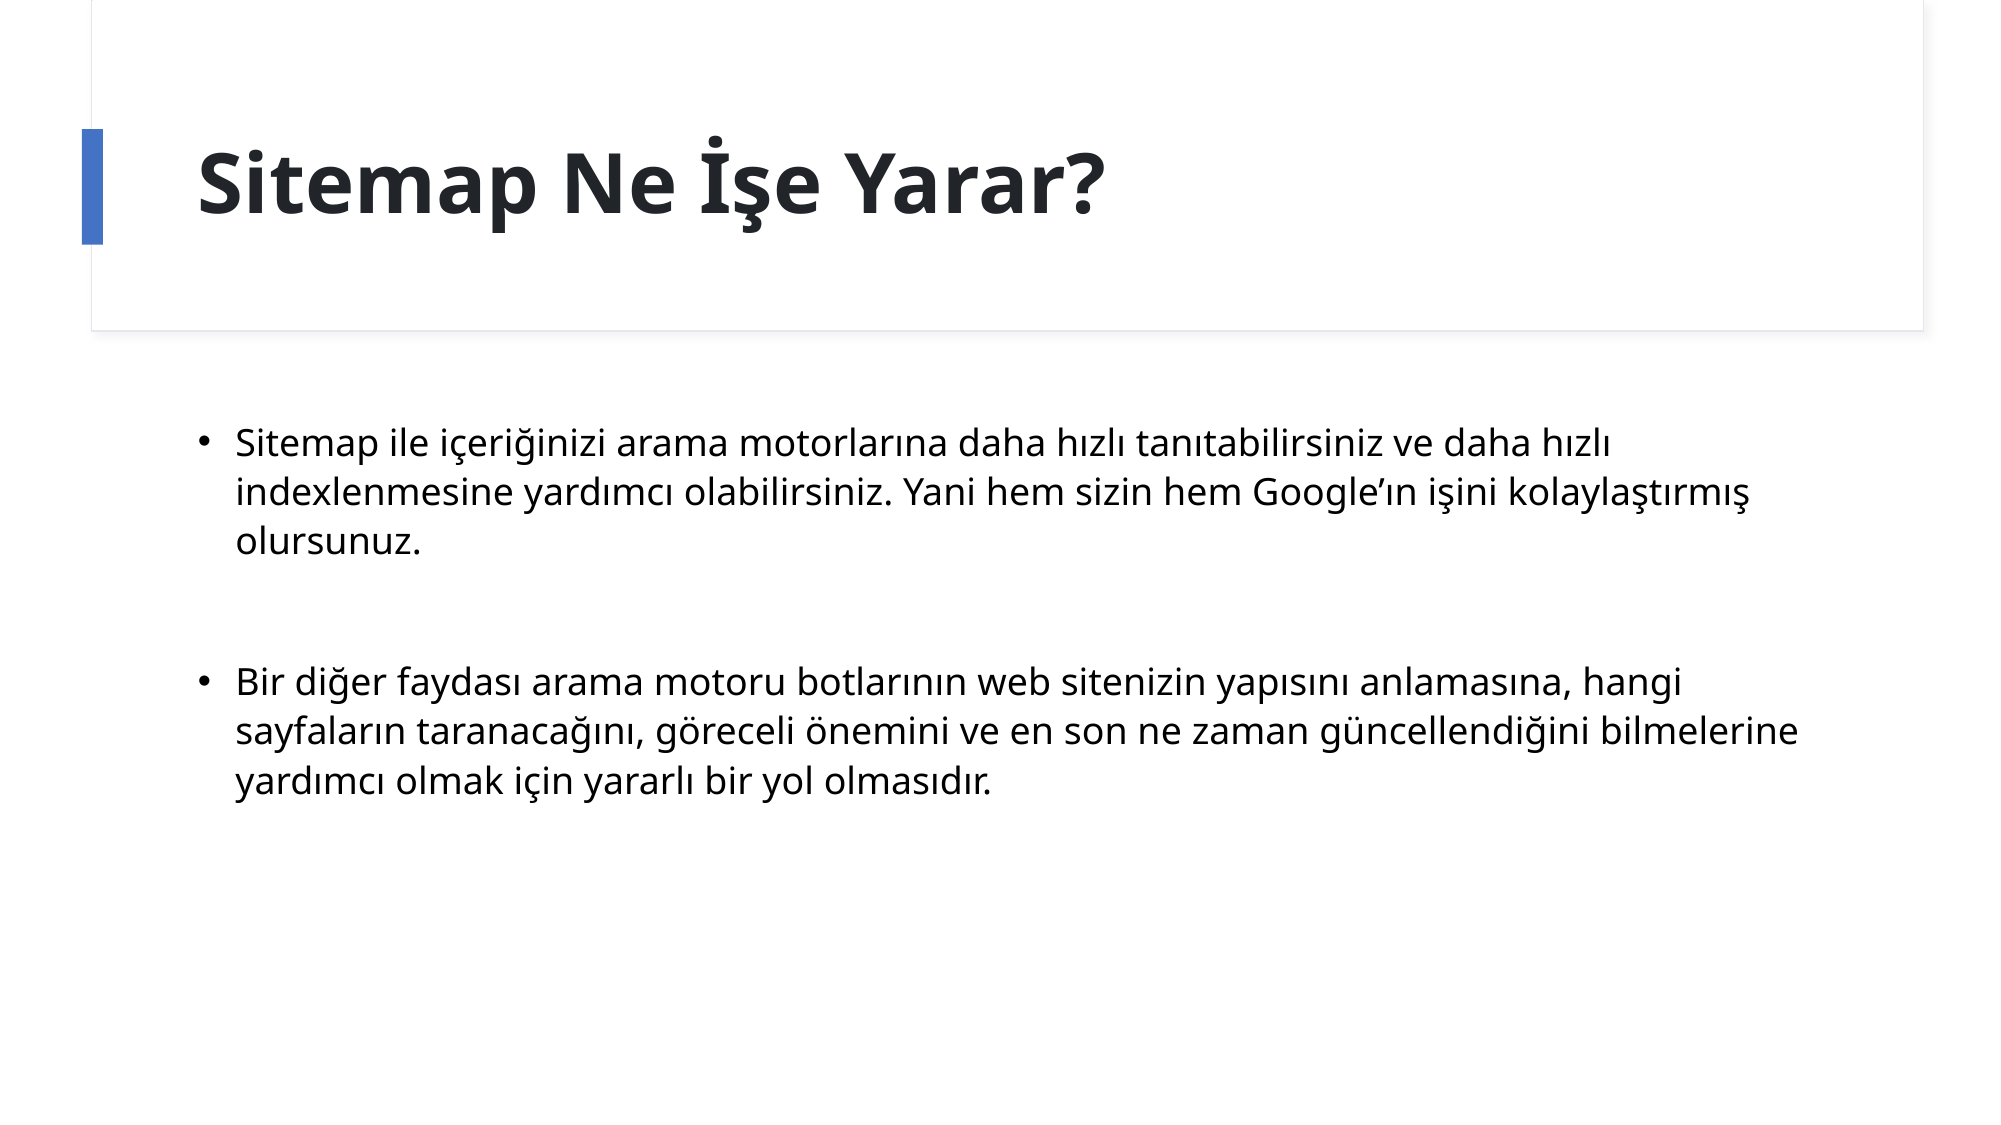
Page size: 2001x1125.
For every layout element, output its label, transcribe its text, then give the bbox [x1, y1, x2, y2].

title Sitemap Ne İşe Yarar? [183, 90, 1851, 284]
list Sitemap ile içeriğinizi arama motorlarına daha hızlı tanıtabilirsiniz ve daha hızlı indexlenmesine yardımcı olabilirsiniz. Yani hem sizin hem Google’ın işini kolaylaştırmış olursunuz. Bir diğer faydası arama motoru botlarının web sitenizin yapısını anlamasına, hangi sayfaların taranacağını, göreceli önemini ve en son ne zaman güncellendiğini bilmelerine yardımcı olmak için yararlı bir yol olmasıdır. [183, 406, 1851, 1013]
